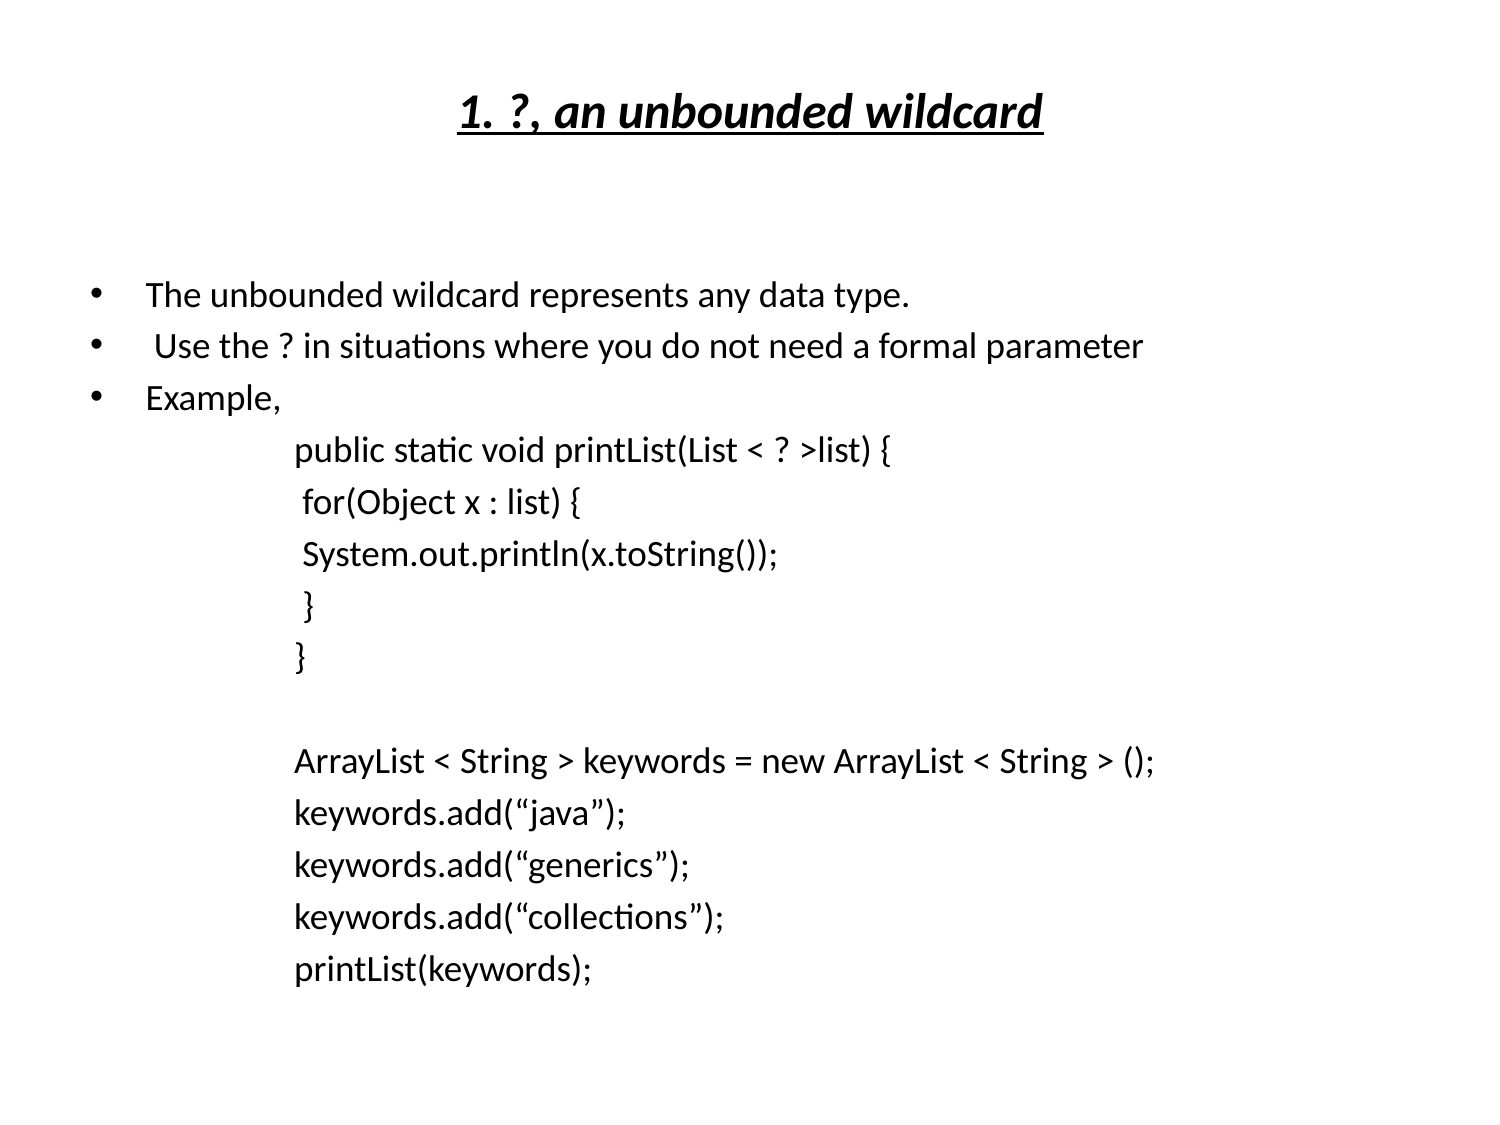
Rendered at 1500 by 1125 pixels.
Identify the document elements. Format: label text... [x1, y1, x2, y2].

title 1. ?, an unbounded wildcard [75, 45, 1425, 233]
list The unbounded wildcard represents any data type. Use the ? in situations where you do not need a formal parameter Example, public static void printList(List < ? >list) { for(Object x : list) { System.out.println(x.toString()); } } ArrayList < String > keywords = new ArrayList < String > (); keywords.add(“java”); keywords.add(“generics”); keywords.add(“collections”); printList(keywords); [75, 262, 1425, 1005]
